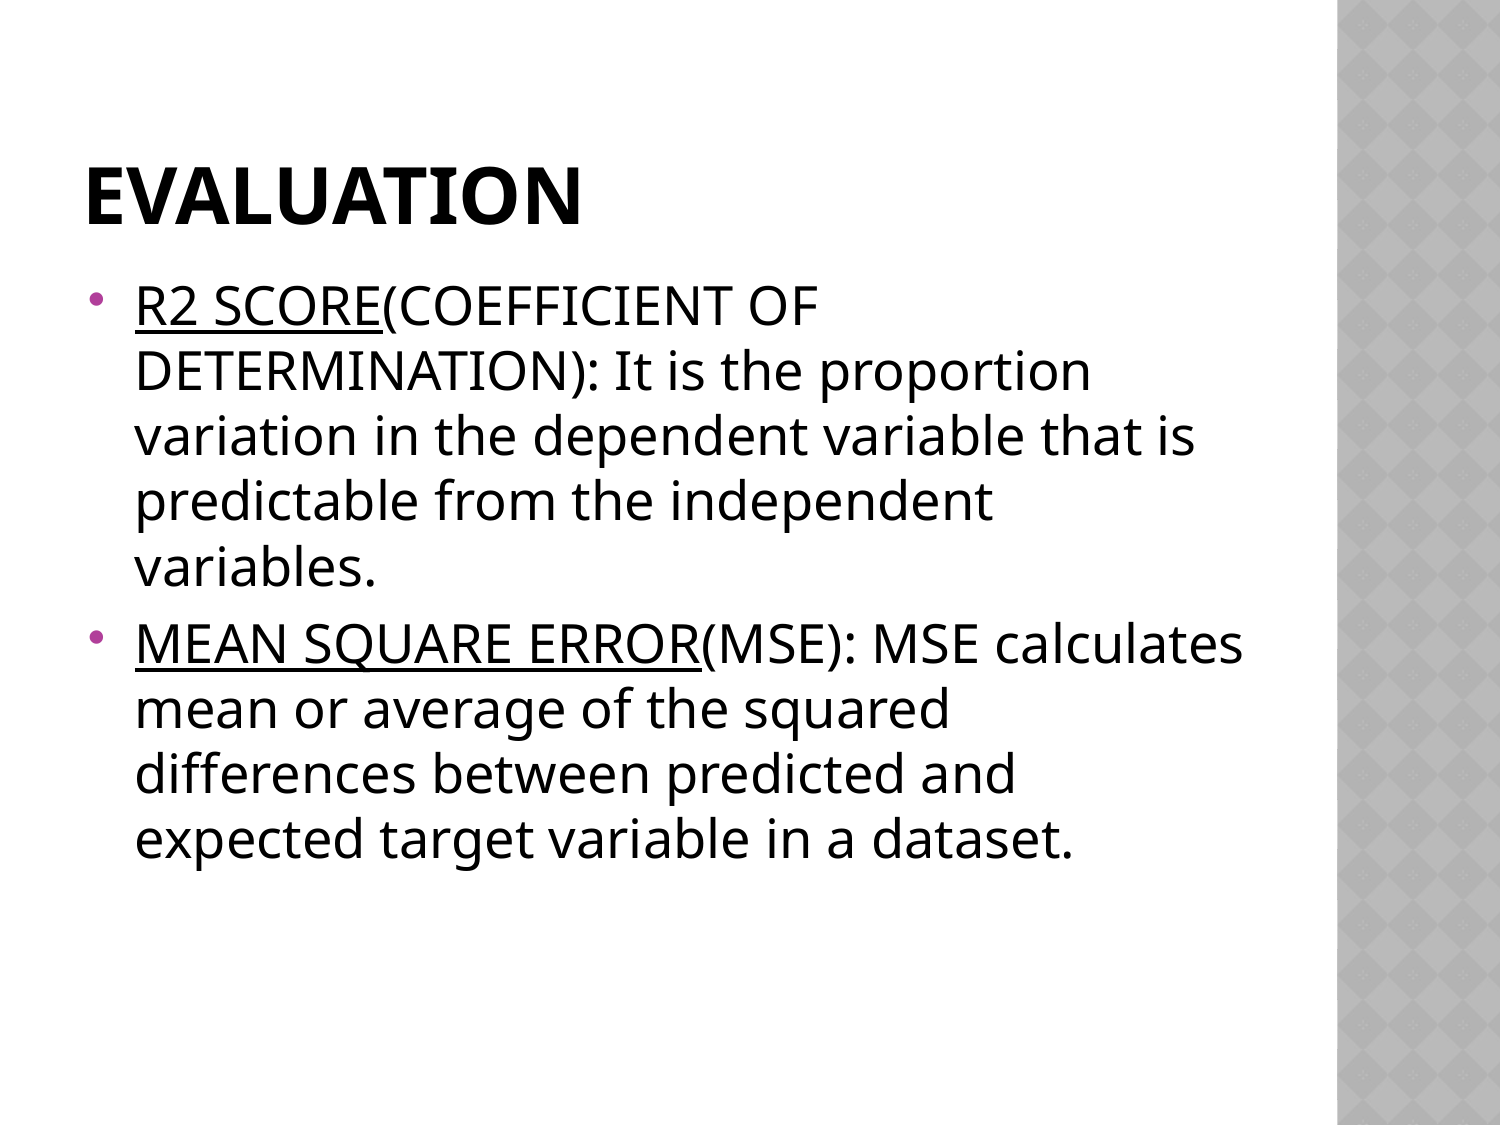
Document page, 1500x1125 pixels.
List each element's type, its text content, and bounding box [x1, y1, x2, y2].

title EVALUATION [75, 52, 1263, 240]
list R2 SCORE(COEFFICIENT OF DETERMINATION): It is the proportion variation in the dependent variable that is predictable from the independent variables. MEAN SQUARE ERROR(MSE): MSE calculates mean or average of the squared differences between predicted and expected target variable in a dataset. [75, 264, 1263, 1059]
